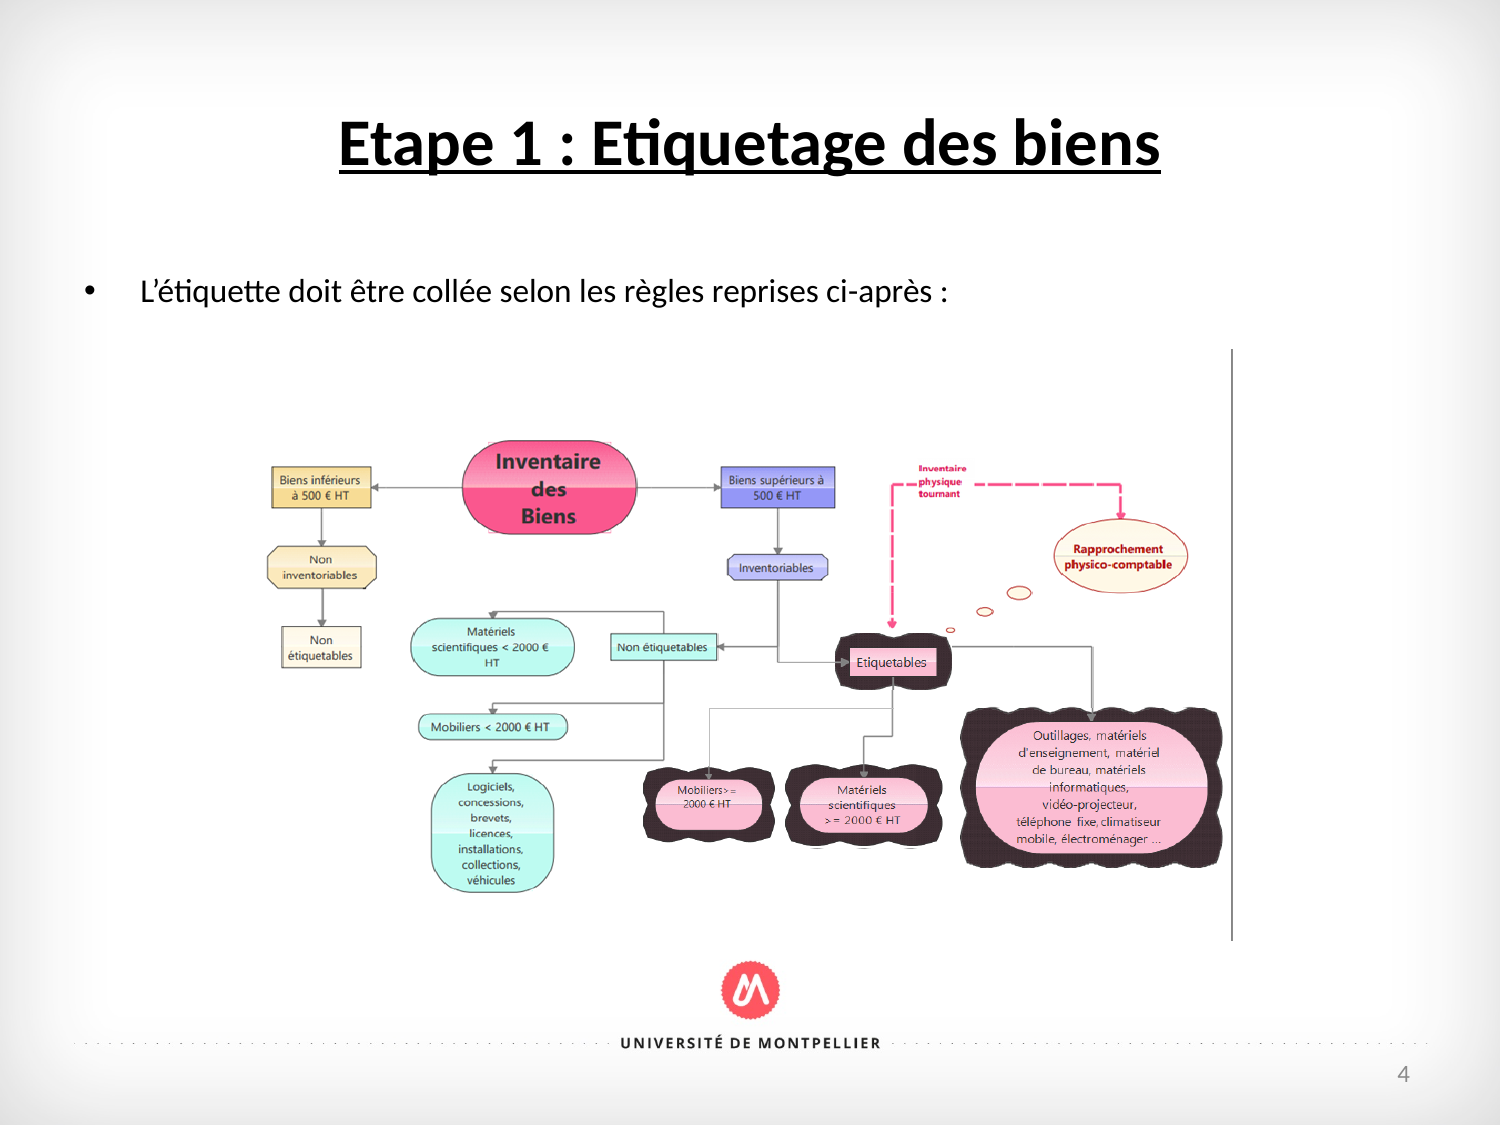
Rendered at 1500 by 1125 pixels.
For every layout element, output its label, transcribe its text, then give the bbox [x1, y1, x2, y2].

list L’étiquette doit être collée selon les règles reprises ci-après : [69, 262, 1420, 1005]
picture [0, 0, 1500, 1125]
title Etape 1 : Etiquetage des biens [75, 45, 1425, 233]
slide_number 4 [1074, 1042, 1425, 1103]
